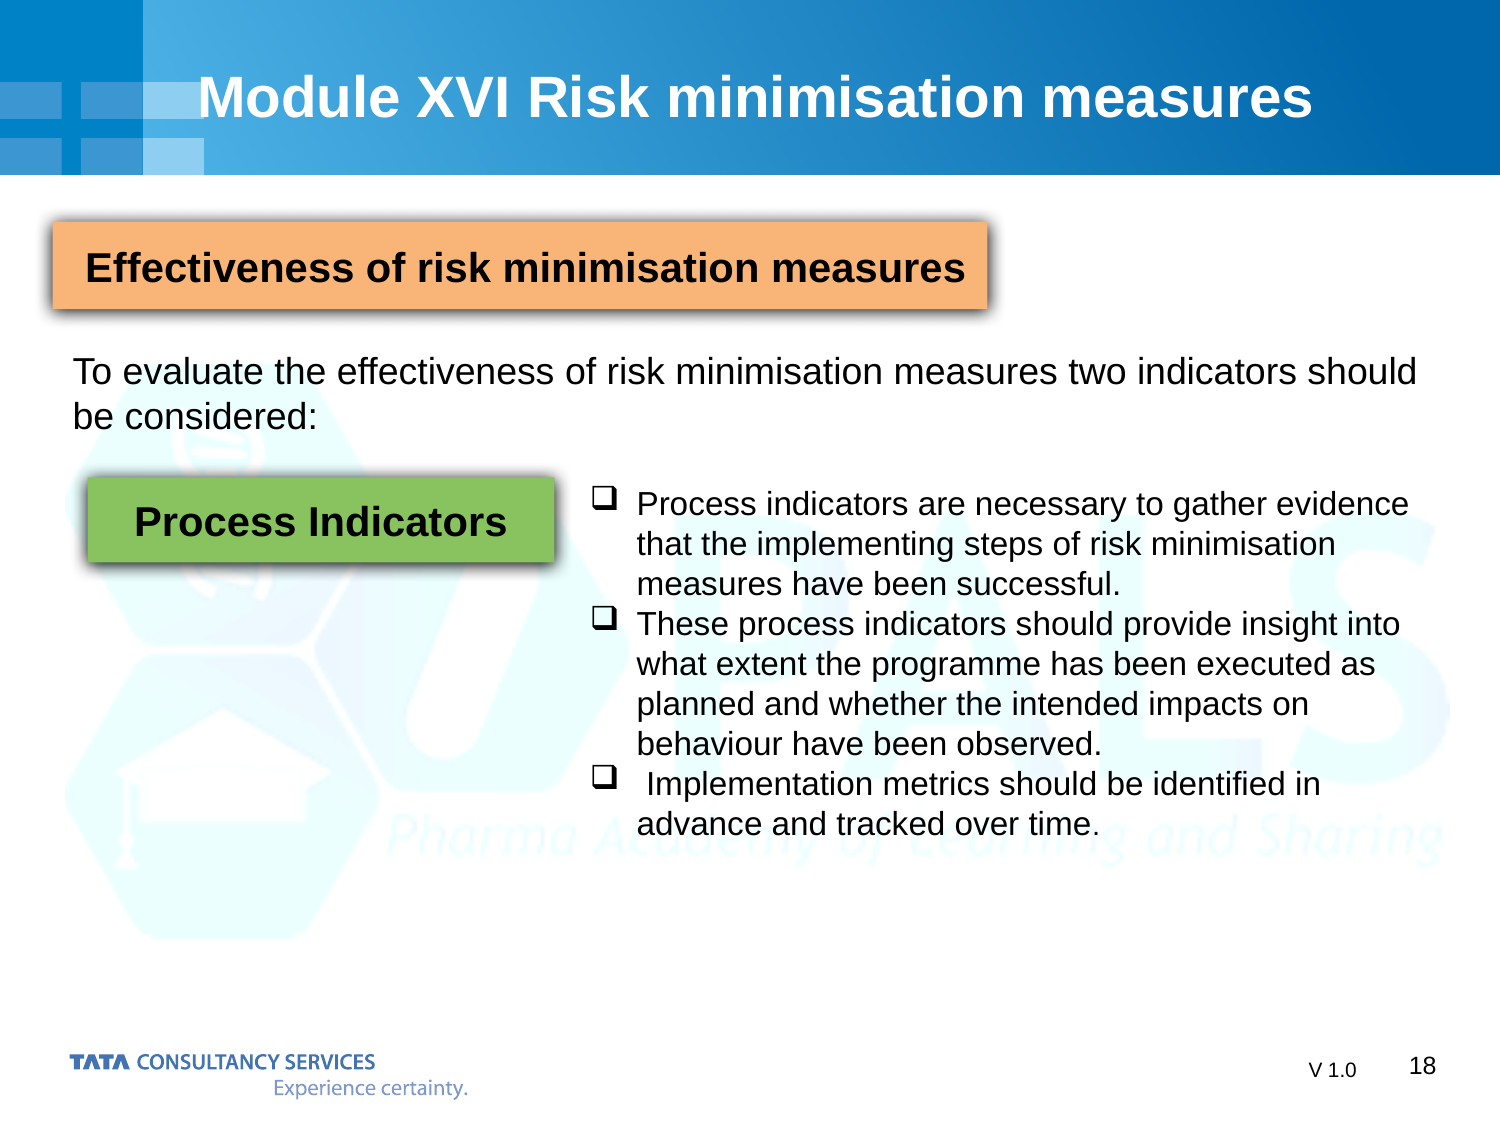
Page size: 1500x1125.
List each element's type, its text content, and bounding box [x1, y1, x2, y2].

text_box To evaluate the effectiveness of risk minimisation measures two indicators should be considered: [57, 340, 1475, 445]
text_box Process indicators are necessary to gather evidence that the implementing steps of risk minimisation measures have been successful. These process indicators should provide insight into what extent the programme has been executed as planned and whether the intended impacts on behaviour have been observed. Implementation metrics should be identified in advance and tracked over time. [575, 475, 1450, 850]
text_box Effectiveness of risk minimisation measures [50, 220, 990, 311]
title Module XVI Risk minimisation measures [37, 54, 1475, 135]
text_box Process Indicators [85, 475, 556, 564]
